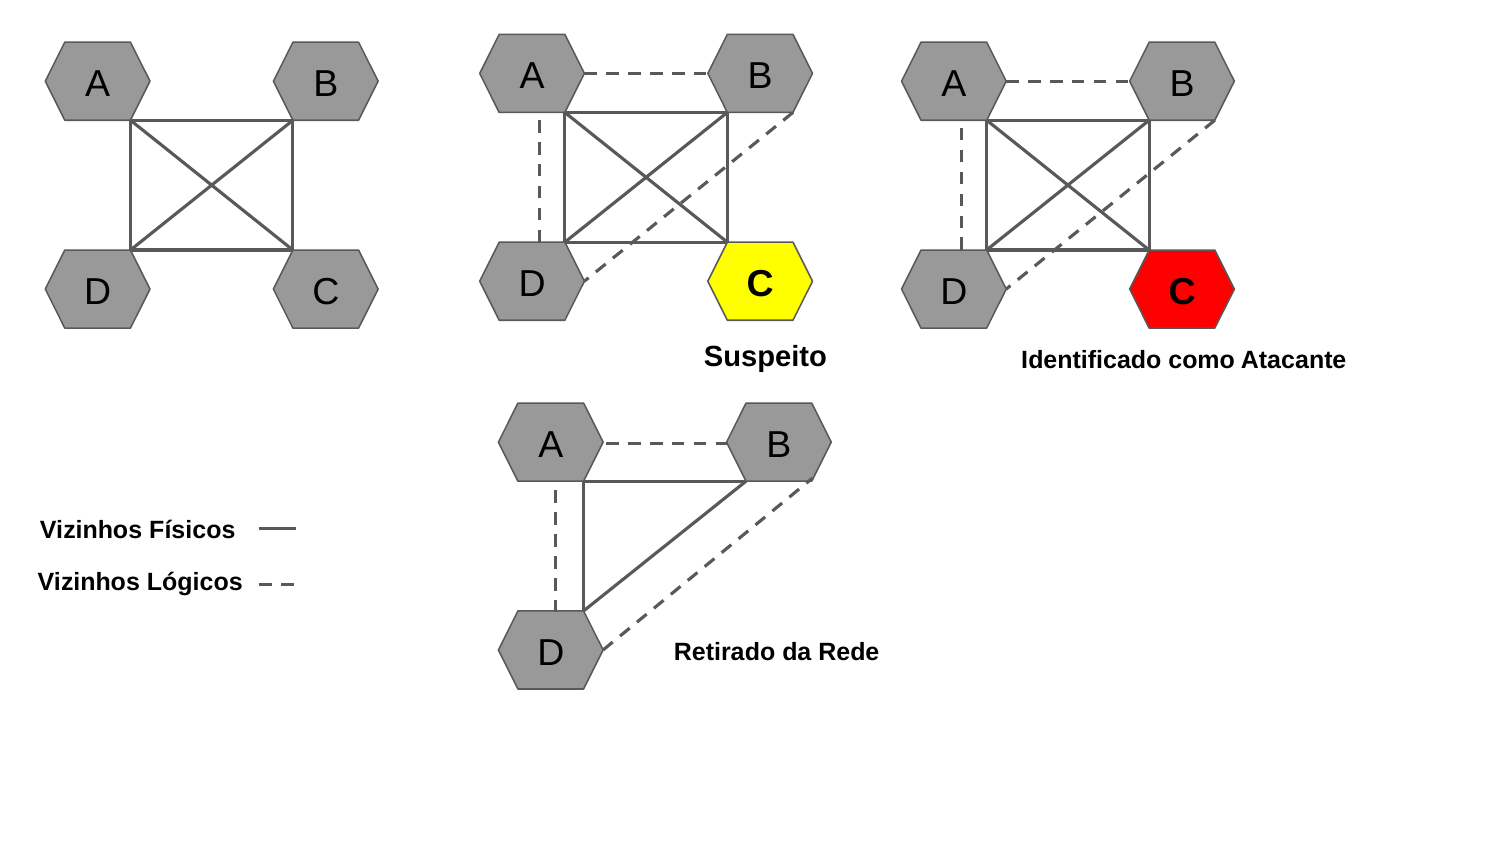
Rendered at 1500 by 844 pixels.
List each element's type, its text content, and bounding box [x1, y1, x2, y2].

text_box A [498, 403, 604, 482]
text_box D [498, 610, 600, 689]
text_box B [273, 42, 379, 121]
text_box B [726, 403, 832, 478]
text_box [584, 112, 794, 282]
text_box D [45, 250, 151, 329]
text_box Retirado da Rede [658, 619, 899, 681]
text_box Identificado como Atacante [1006, 328, 1397, 390]
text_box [130, 120, 294, 251]
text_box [602, 477, 813, 651]
text_box A [45, 42, 151, 121]
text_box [564, 112, 728, 243]
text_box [1005, 119, 1216, 290]
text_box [583, 488, 747, 612]
text_box Vizinhos Lógicos [22, 549, 376, 611]
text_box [986, 120, 1150, 251]
text_box B [708, 34, 813, 112]
text_box D [479, 242, 582, 321]
text_box Vizinhos Físicos [24, 497, 379, 560]
text_box Suspeito [689, 335, 844, 375]
text_box A [479, 34, 584, 113]
text_box A [901, 42, 1006, 121]
text_box B [1130, 42, 1235, 119]
text_box C [273, 250, 379, 329]
text_box D [901, 250, 1003, 329]
text_box C [1134, 260, 1235, 328]
text_box C [712, 252, 813, 321]
